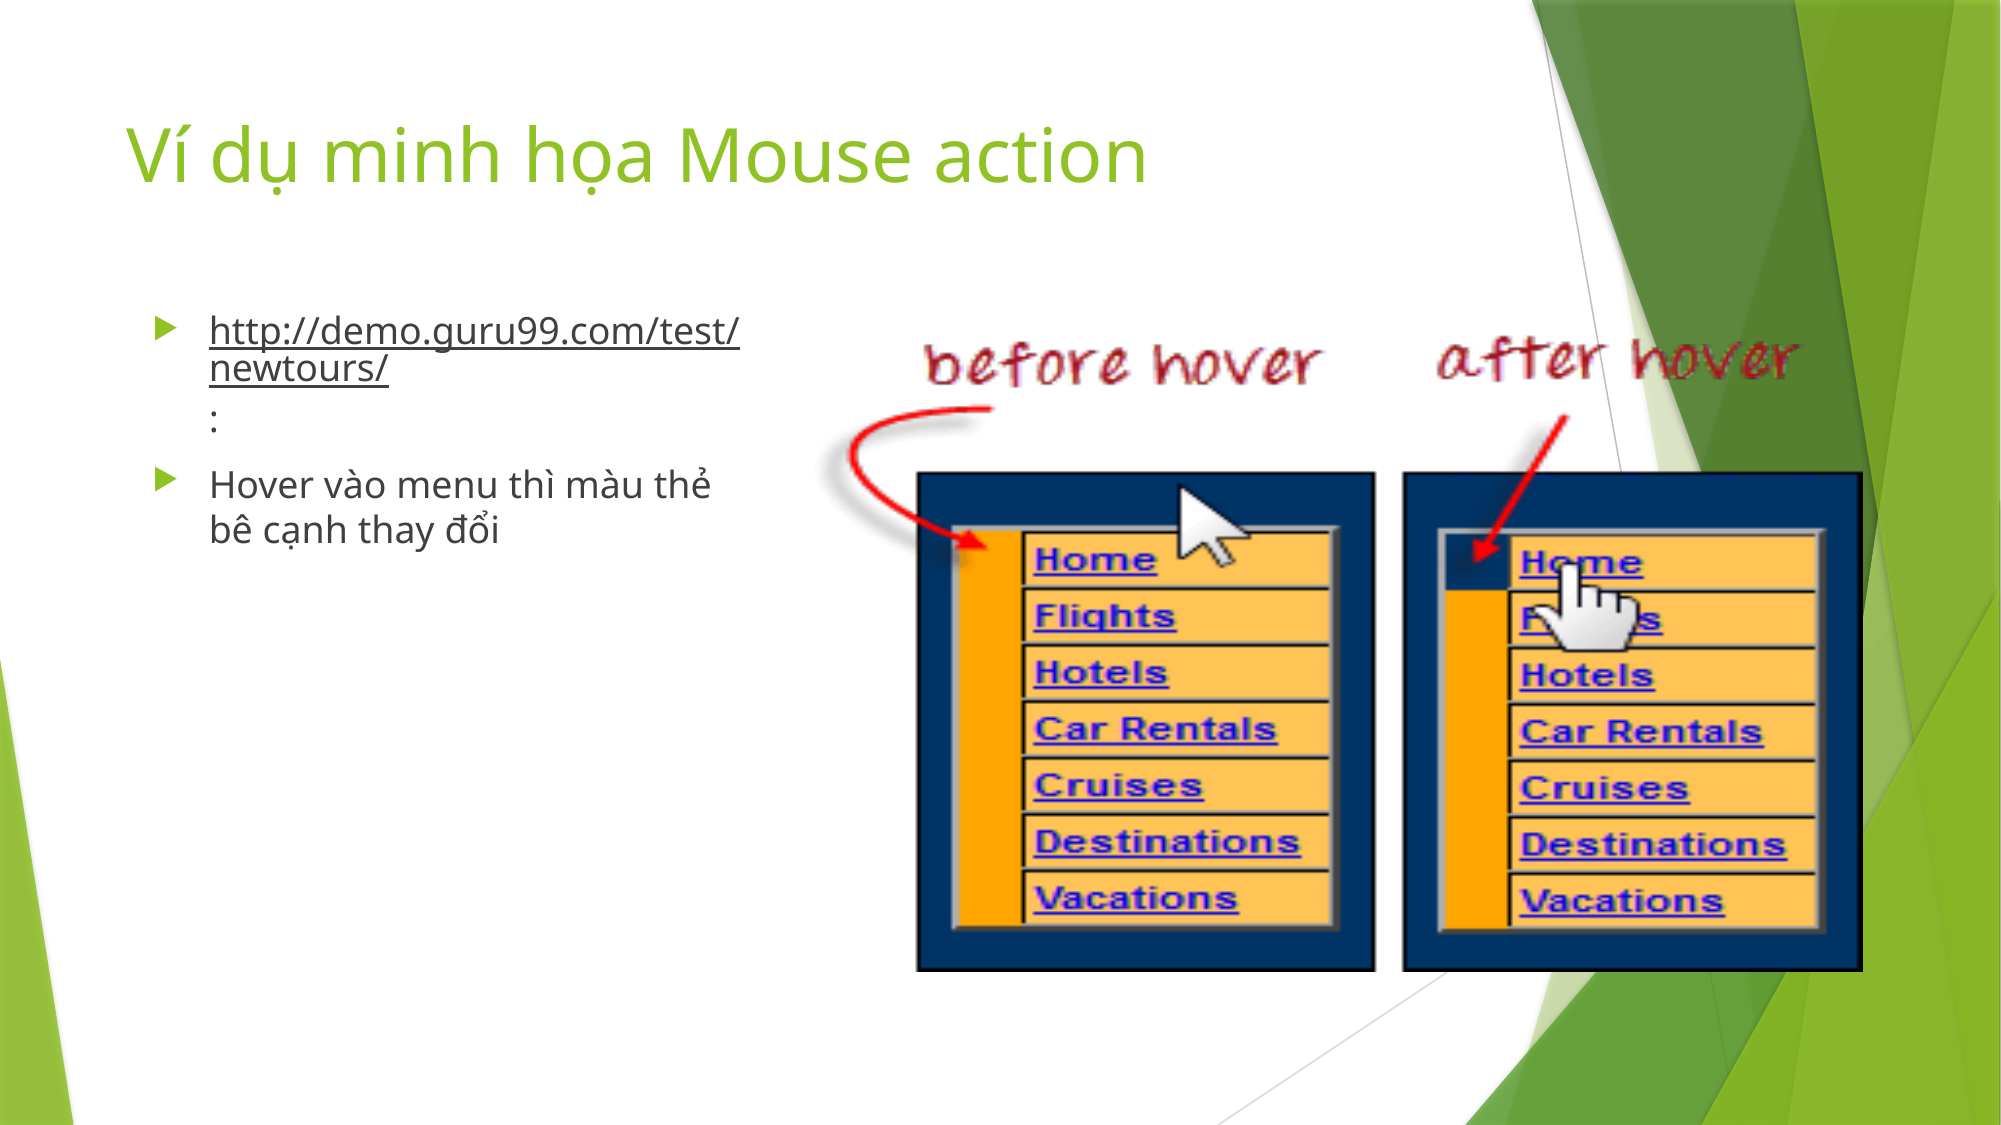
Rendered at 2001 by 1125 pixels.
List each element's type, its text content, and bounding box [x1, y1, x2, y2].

list http://demo.guru99.com/test/newtours/: Hover vào menu thì màu thẻ bê cạnh thay đổi [137, 299, 758, 1014]
title Ví dụ minh họa Mouse action [111, 99, 1522, 317]
picture [711, 325, 1863, 972]
